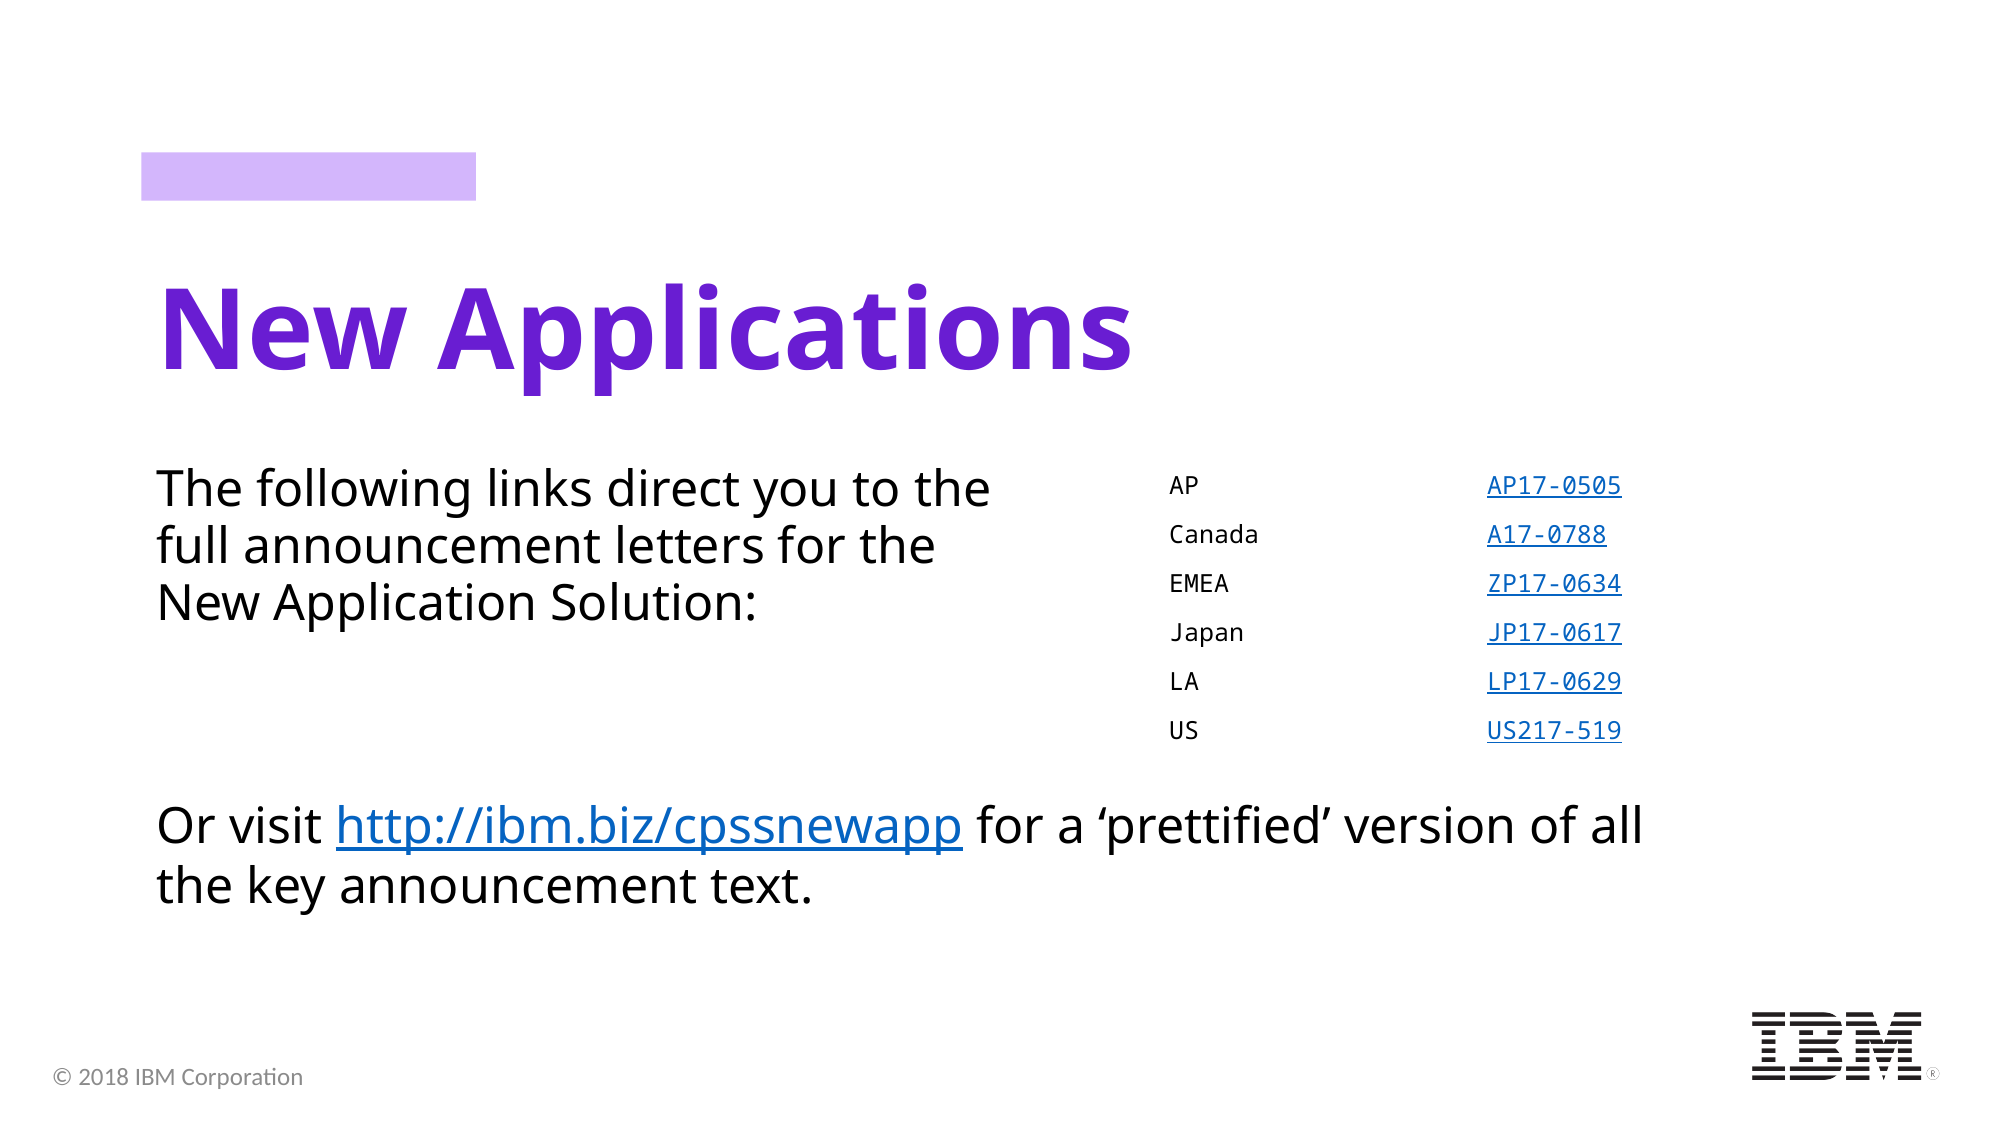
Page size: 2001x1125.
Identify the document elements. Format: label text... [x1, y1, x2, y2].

table_cell EMEA [1154, 558, 1472, 607]
table_cell US217-519 [1472, 705, 1744, 754]
text_box [140, 151, 477, 202]
table_cell Japan [1154, 607, 1472, 656]
table_cell LP17-0629 [1472, 656, 1744, 705]
table_cell A17-0788 [1472, 509, 1744, 558]
table_cell JP17-0617 [1472, 607, 1744, 656]
text_box Or visit http://ibm.biz/cpssnewapp for a ‘prettified’ version of all the key announcement text. [141, 786, 1745, 950]
table_header AP17-0505 [1472, 460, 1744, 509]
subtitle The following links direct you to the full announcement letters for the New Application Solution: [141, 453, 1056, 786]
table_cell ZP17-0634 [1472, 558, 1744, 607]
table_cell US [1154, 705, 1472, 754]
table_cell LA [1154, 656, 1472, 705]
title New Applications [141, 222, 1948, 402]
footer © 2018 IBM Corporation [31, 1064, 1082, 1087]
picture [1744, 1005, 1948, 1087]
table_header AP [1154, 460, 1472, 509]
text_box [731, 459, 1948, 703]
table_cell Canada [1154, 509, 1472, 558]
